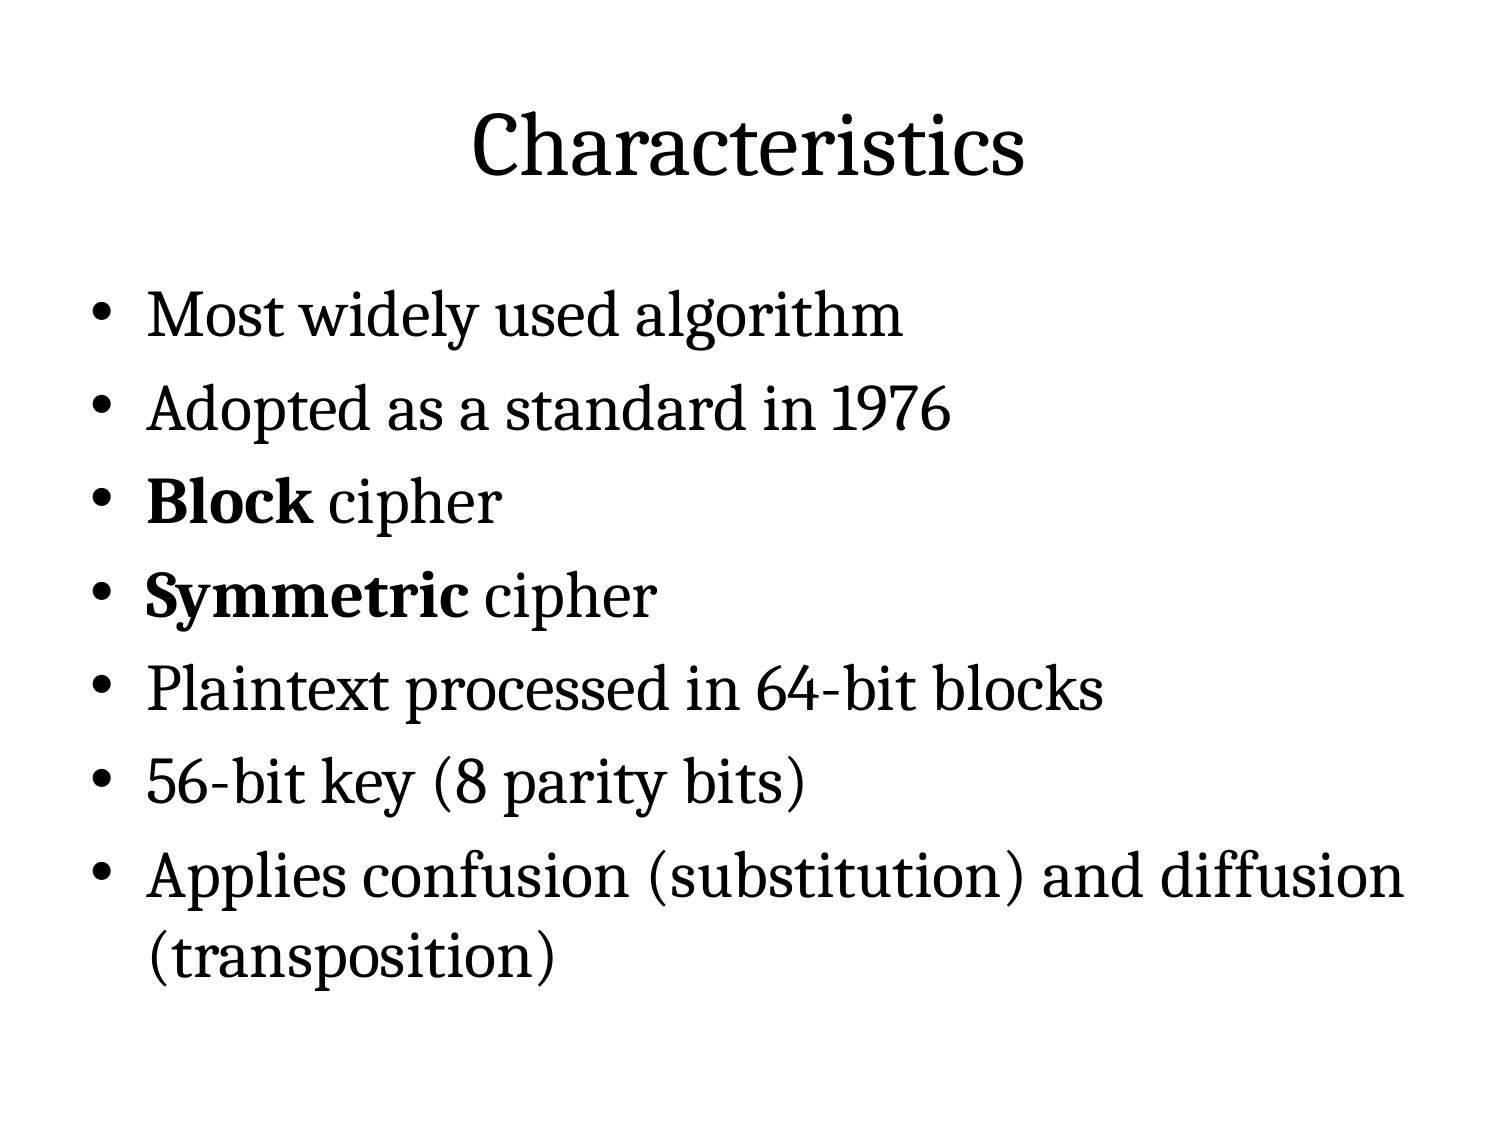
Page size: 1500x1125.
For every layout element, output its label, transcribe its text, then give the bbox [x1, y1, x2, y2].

list Most widely used algorithm Adopted as a standard in 1976 Block cipher Symmetric cipher Plaintext processed in 64-bit blocks 56-bit key (8 parity bits) Applies confusion (substitution) and diffusion (transposition) [75, 262, 1425, 1005]
title Characteristics [75, 45, 1425, 233]
